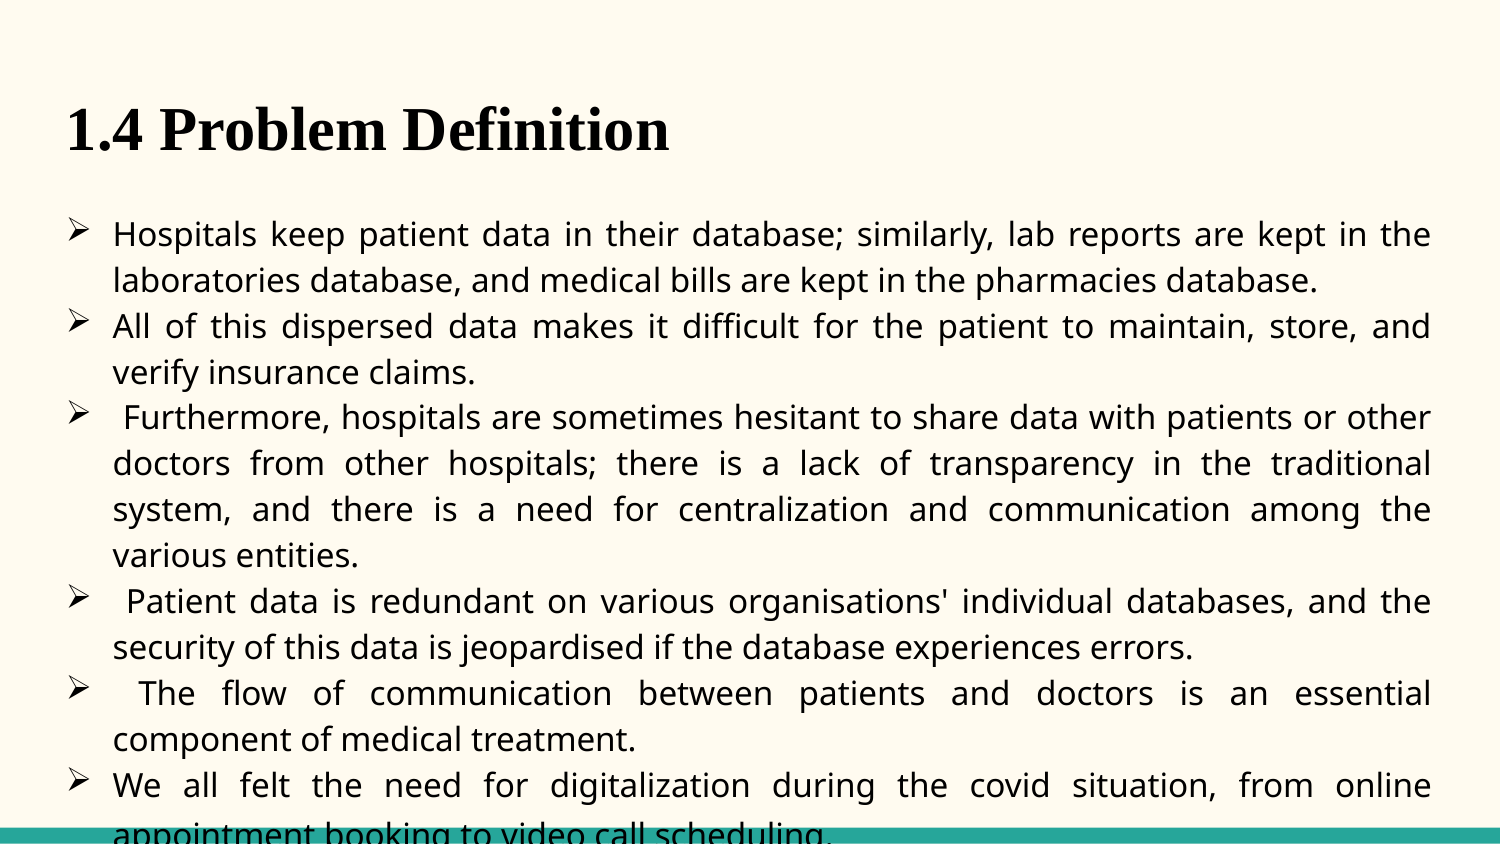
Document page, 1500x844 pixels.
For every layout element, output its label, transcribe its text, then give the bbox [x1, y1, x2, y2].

text_box Hospitals keep patient data in their database; similarly, lab reports are kept in the laboratories database, and medical bills are kept in the pharmacies database. All of this dispersed data makes it difficult for the patient to maintain, store, and verify insurance claims. Furthermore, hospitals are sometimes hesitant to share data with patients or other doctors from other hospitals; there is a lack of transparency in the traditional system, and there is a need for centralization and communication among the various entities. Patient data is redundant on various organisations' individual databases, and the security of this data is jeopardised if the database experiences errors. The flow of communication between patients and doctors is an essential component of medical treatment. We all felt the need for digitalization during the covid situation, from online appointment booking to video call scheduling. [51, 192, 1449, 750]
text_box 1.4 Problem Definition [51, 72, 1449, 174]
